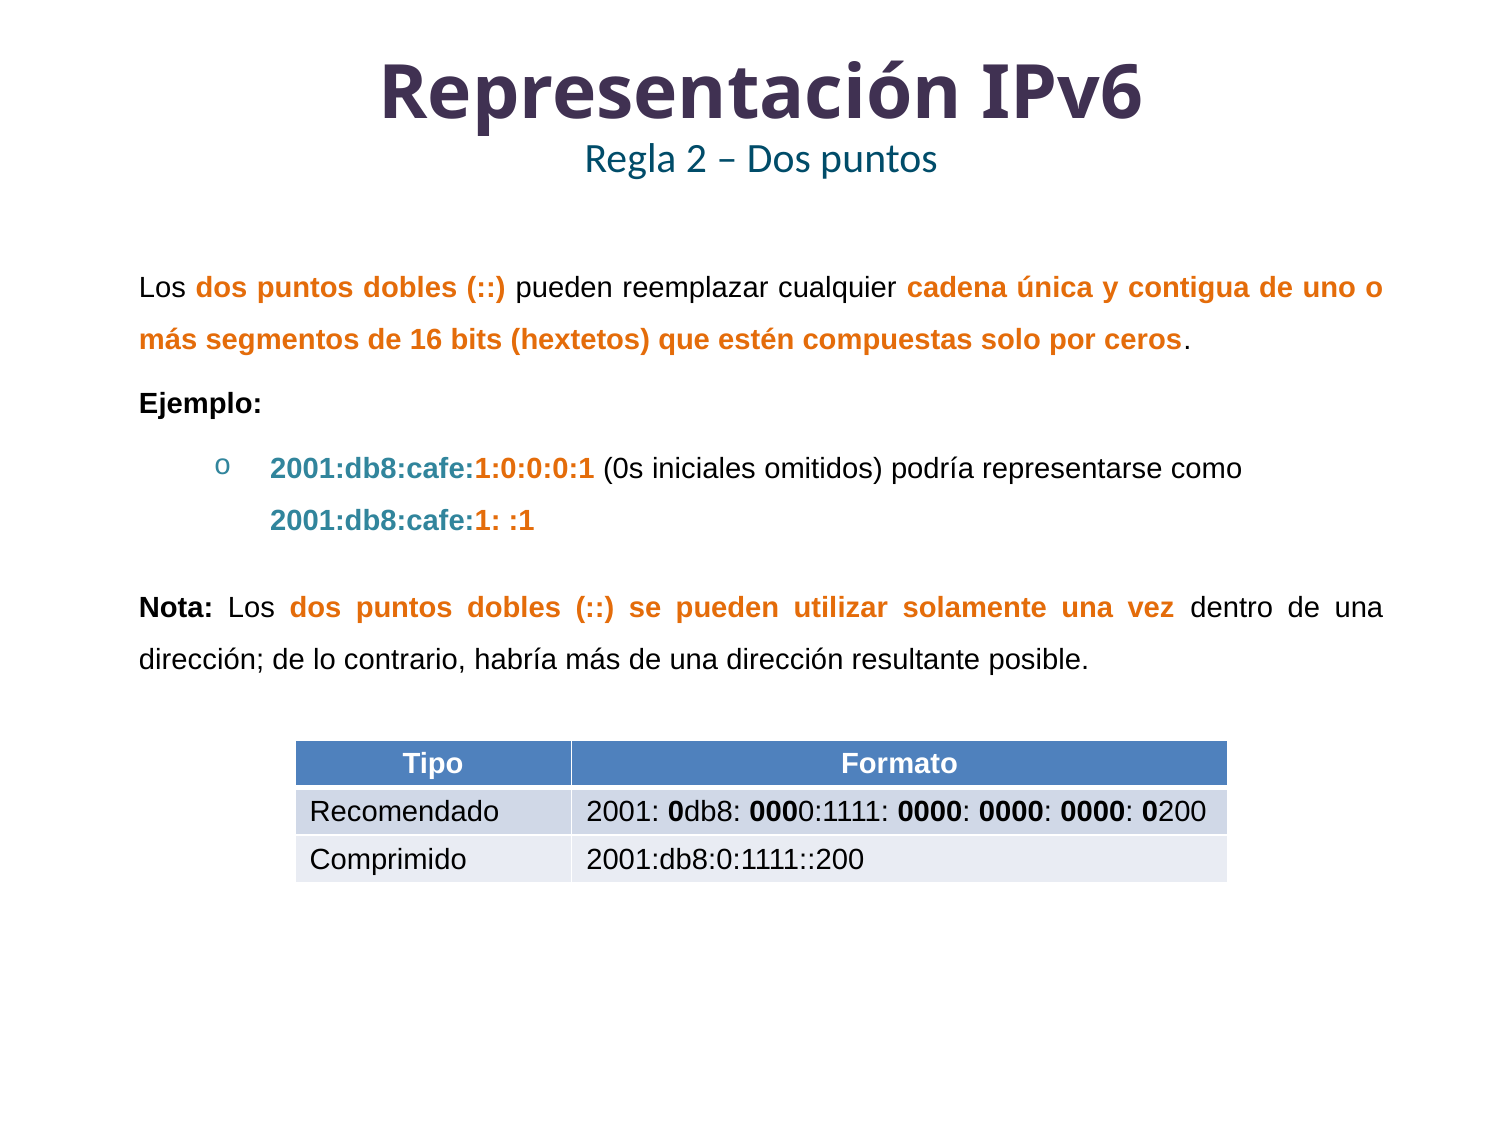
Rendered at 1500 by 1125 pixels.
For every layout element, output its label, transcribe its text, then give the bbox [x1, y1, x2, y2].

table_header Formato [572, 741, 1227, 785]
table_cell Recomendado [296, 790, 571, 834]
table_cell 2001: 0db8: 0000:1111: 0000: 0000: 0000: 0200 [572, 790, 1227, 834]
table_cell Comprimido [296, 836, 571, 882]
table_cell 2001:db8:0:1111::200 [572, 836, 1227, 882]
title Representación IPv6 Regla 2 – Dos puntos [76, 27, 1446, 194]
text_box Los dos puntos dobles (::) pueden reemplazar cualquier cadena única y contigua de uno o más segmentos de 16 bits (hextetos) que estén compuestas solo por ceros. Ejemplo: 2001:db8:cafe:1:0:0:0:1 (0s iniciales omitidos) podría representarse como 2001:db8:cafe:1: :1 Nota: Los dos puntos dobles (::) se pueden utilizar solamente una vez dentro de una dirección; de lo contrario, habría más de una dirección resultante posible. [123, 243, 1399, 693]
table_header Tipo [296, 741, 571, 785]
